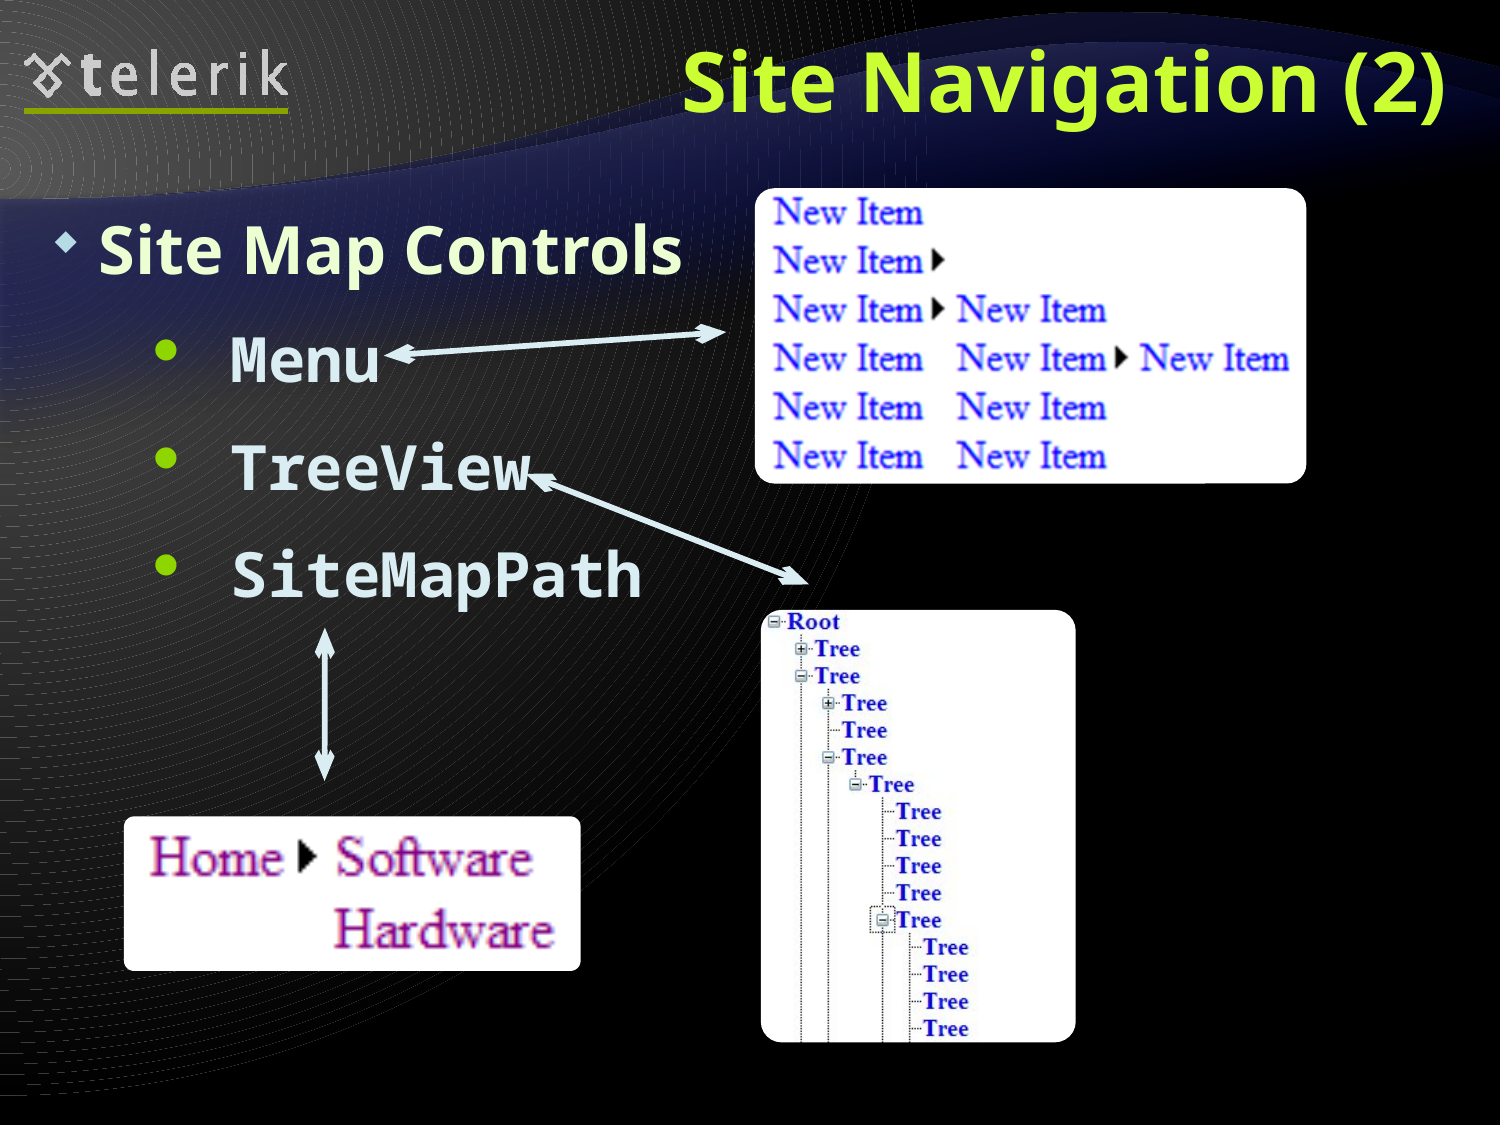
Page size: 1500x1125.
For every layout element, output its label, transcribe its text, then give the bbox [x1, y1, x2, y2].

picture [123, 816, 581, 972]
list Site Map Controls Menu TreeView SiteMapPath [37, 192, 1463, 1071]
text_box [383, 331, 727, 356]
picture [760, 609, 1076, 1043]
picture [754, 187, 1307, 484]
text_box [525, 473, 810, 585]
picture [24, 49, 288, 114]
title Site Navigation (2) [300, 12, 1463, 163]
